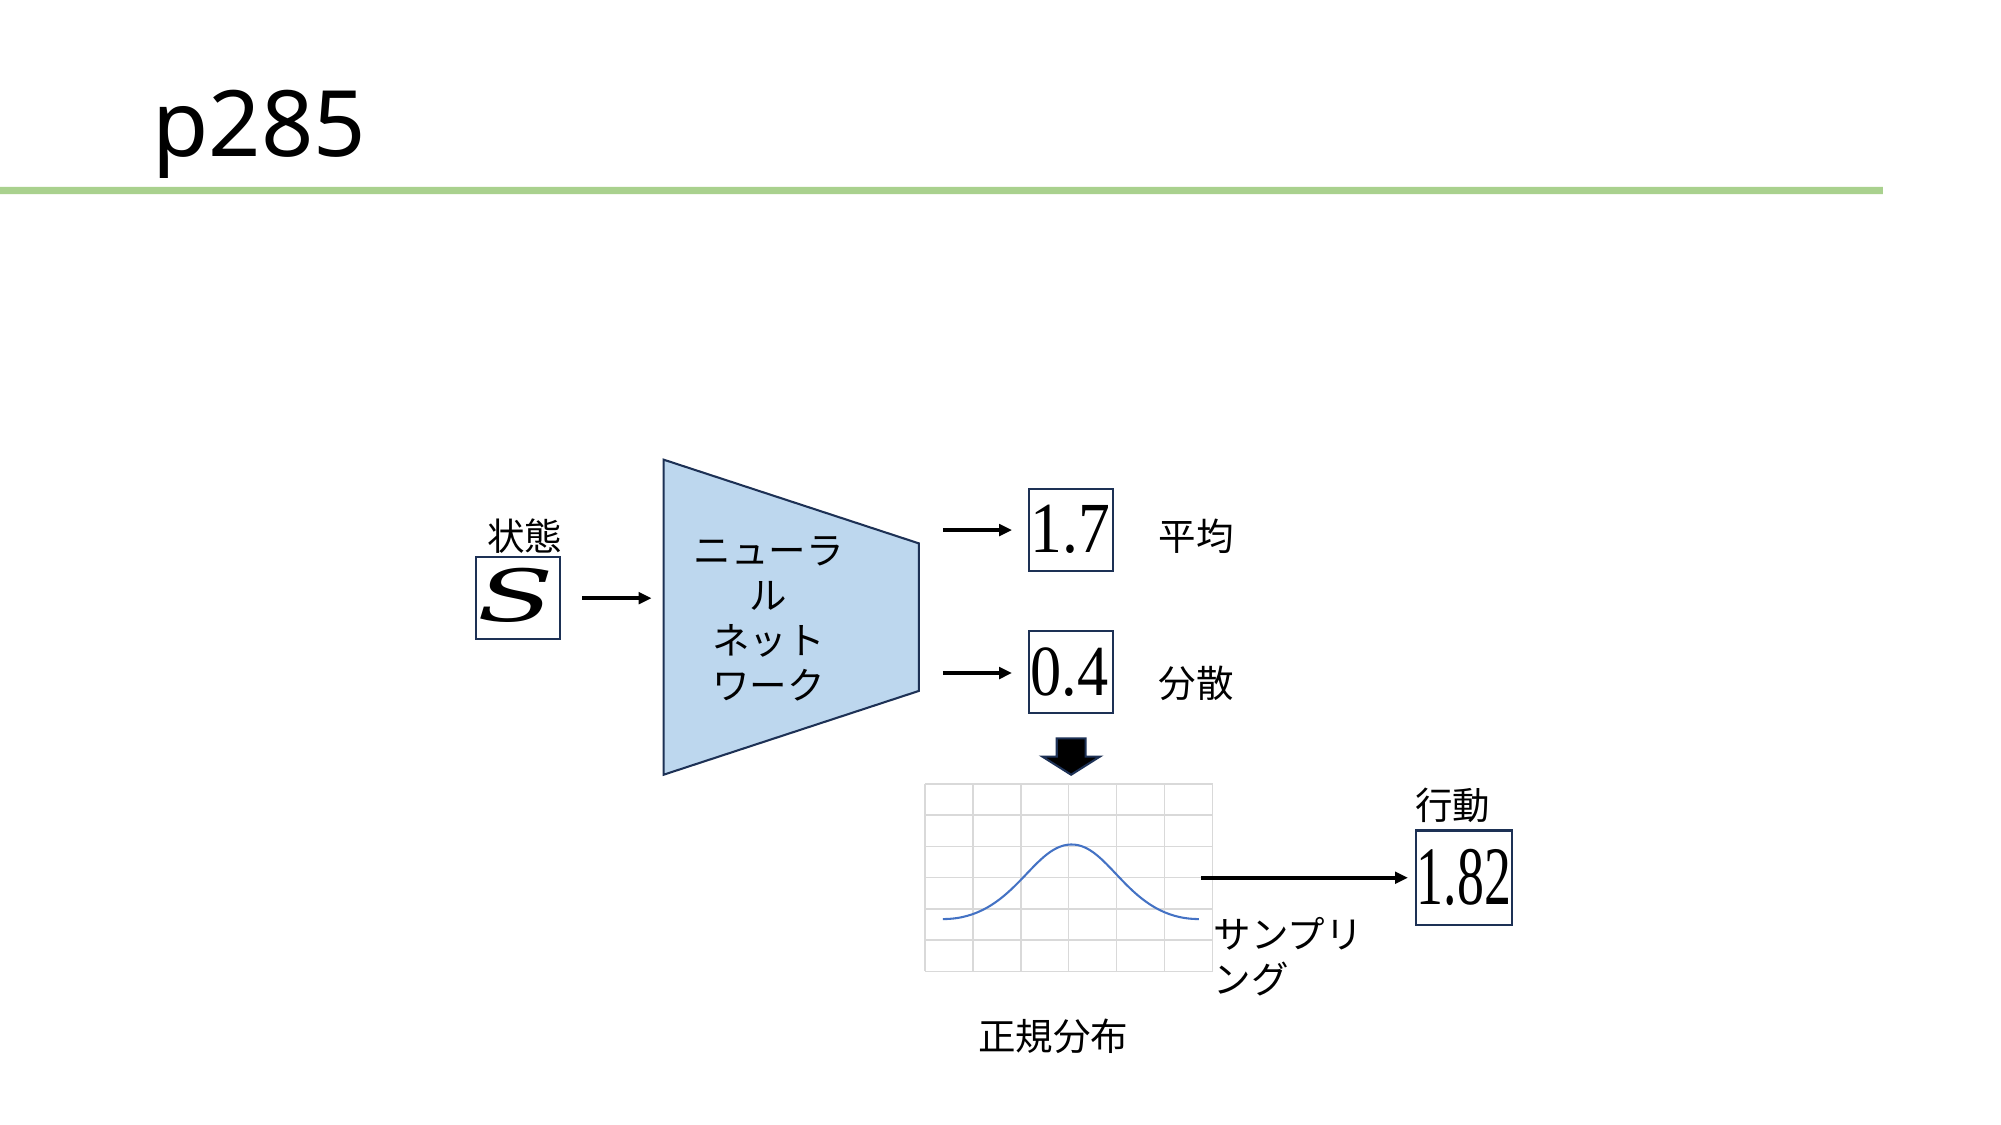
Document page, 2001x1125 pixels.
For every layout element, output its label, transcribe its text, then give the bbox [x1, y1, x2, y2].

title p285 [137, 18, 1863, 236]
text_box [472, 459, 1528, 1074]
